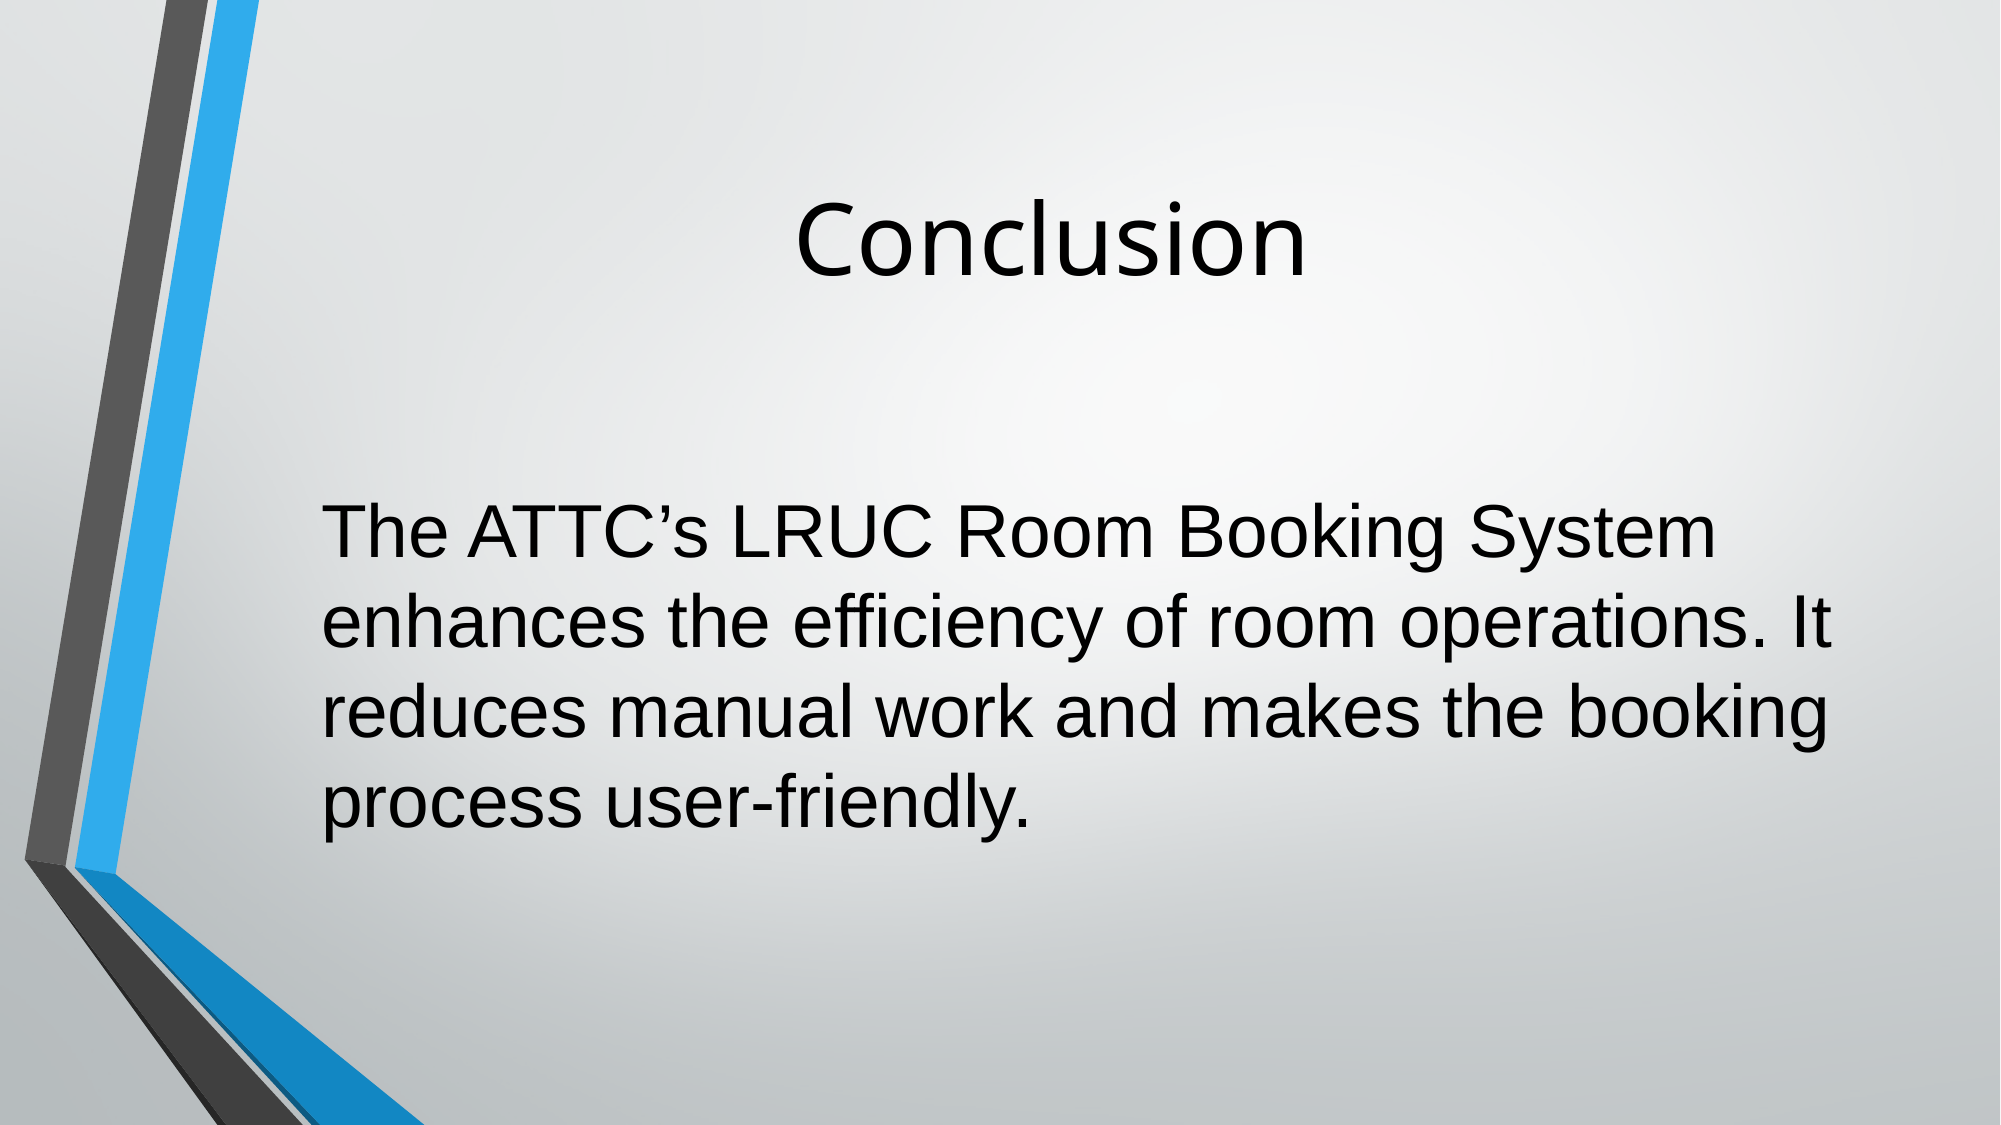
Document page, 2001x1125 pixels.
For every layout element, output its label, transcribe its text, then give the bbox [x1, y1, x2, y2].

list The ATTC’s LRUC Room Booking System enhances the efficiency of room operations. It reduces manual work and makes the booking process user-friendly. [306, 422, 1950, 902]
title Conclusion [680, 91, 1450, 380]
